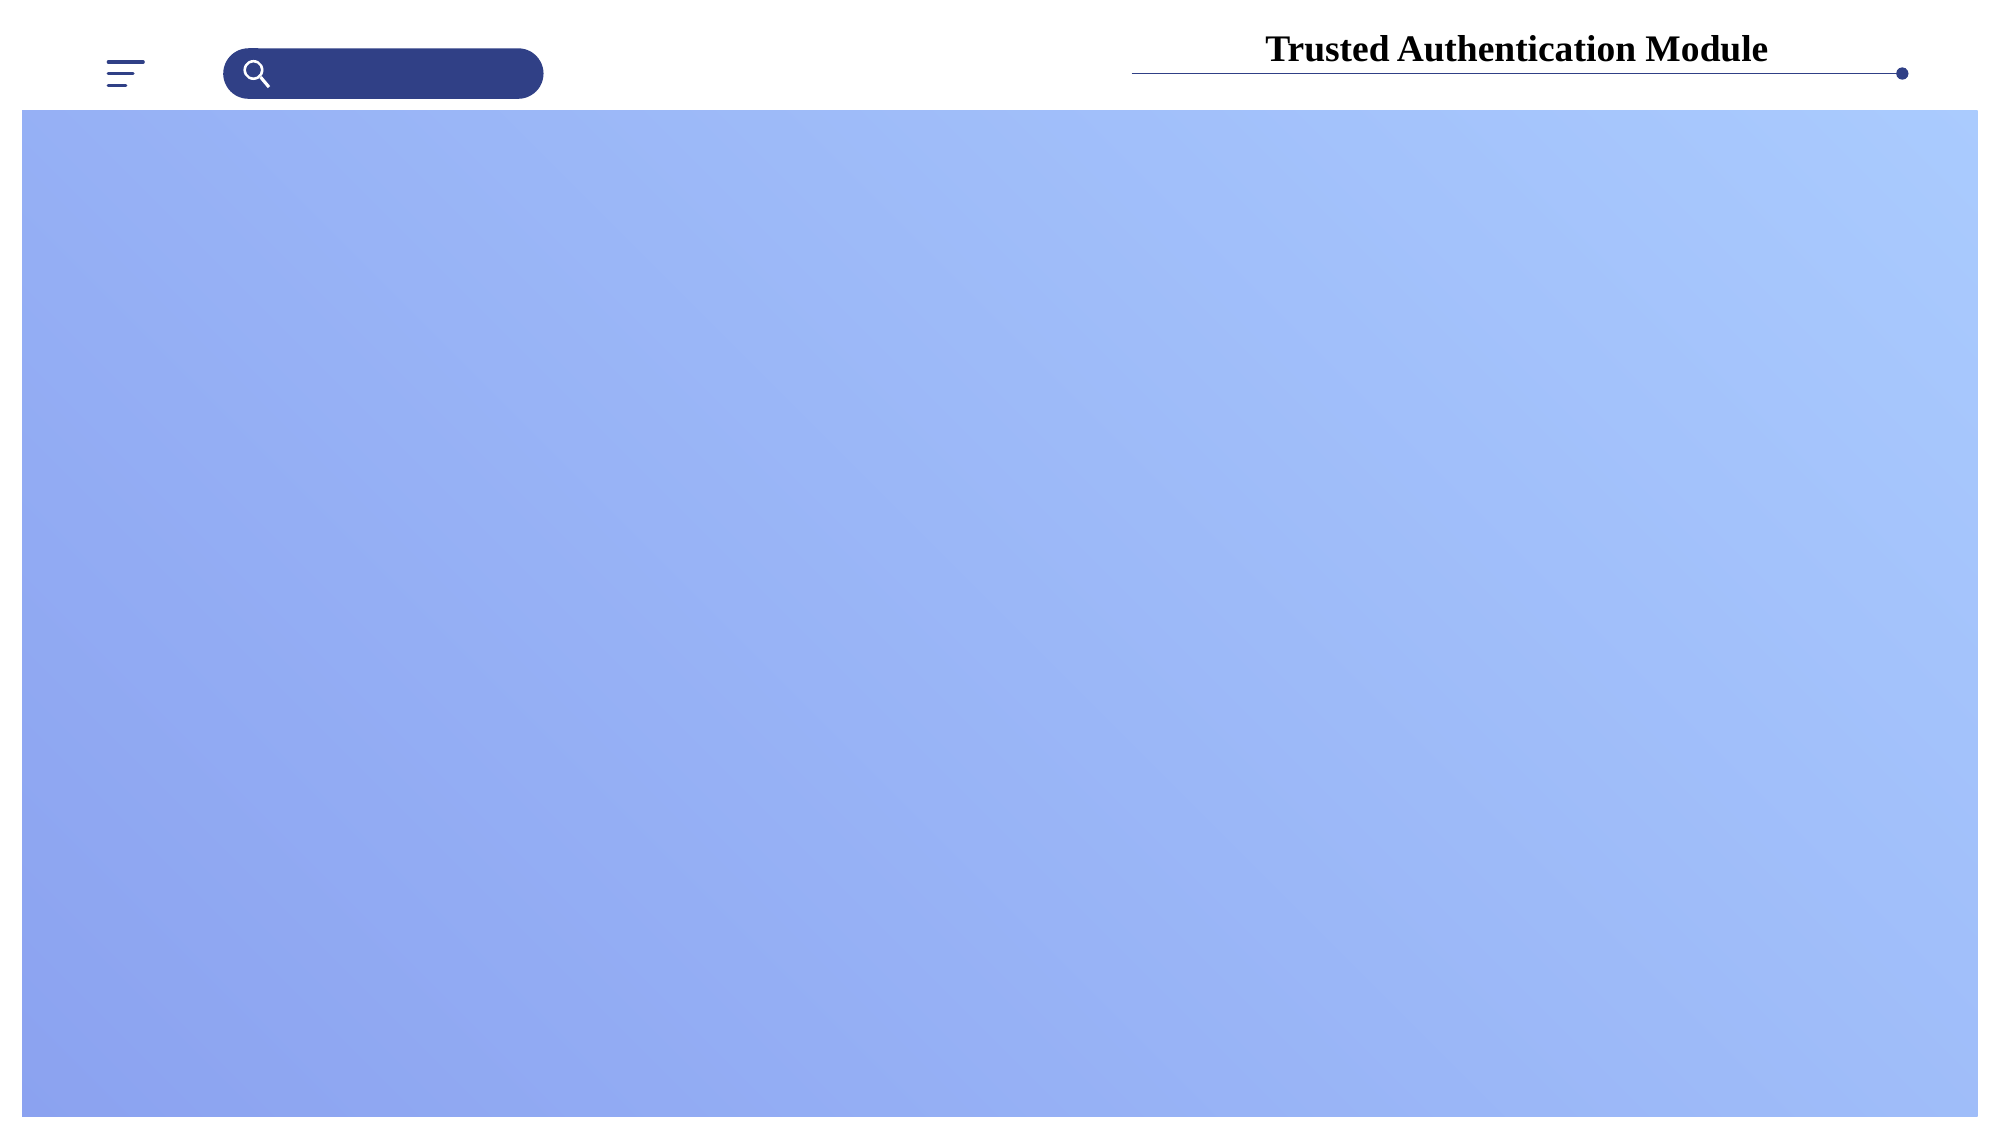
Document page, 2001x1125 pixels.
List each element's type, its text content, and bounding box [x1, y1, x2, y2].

text_box Trusted Authentication Module [1017, 16, 2000, 77]
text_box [108, 48, 544, 99]
text_box [21, 109, 1979, 1118]
